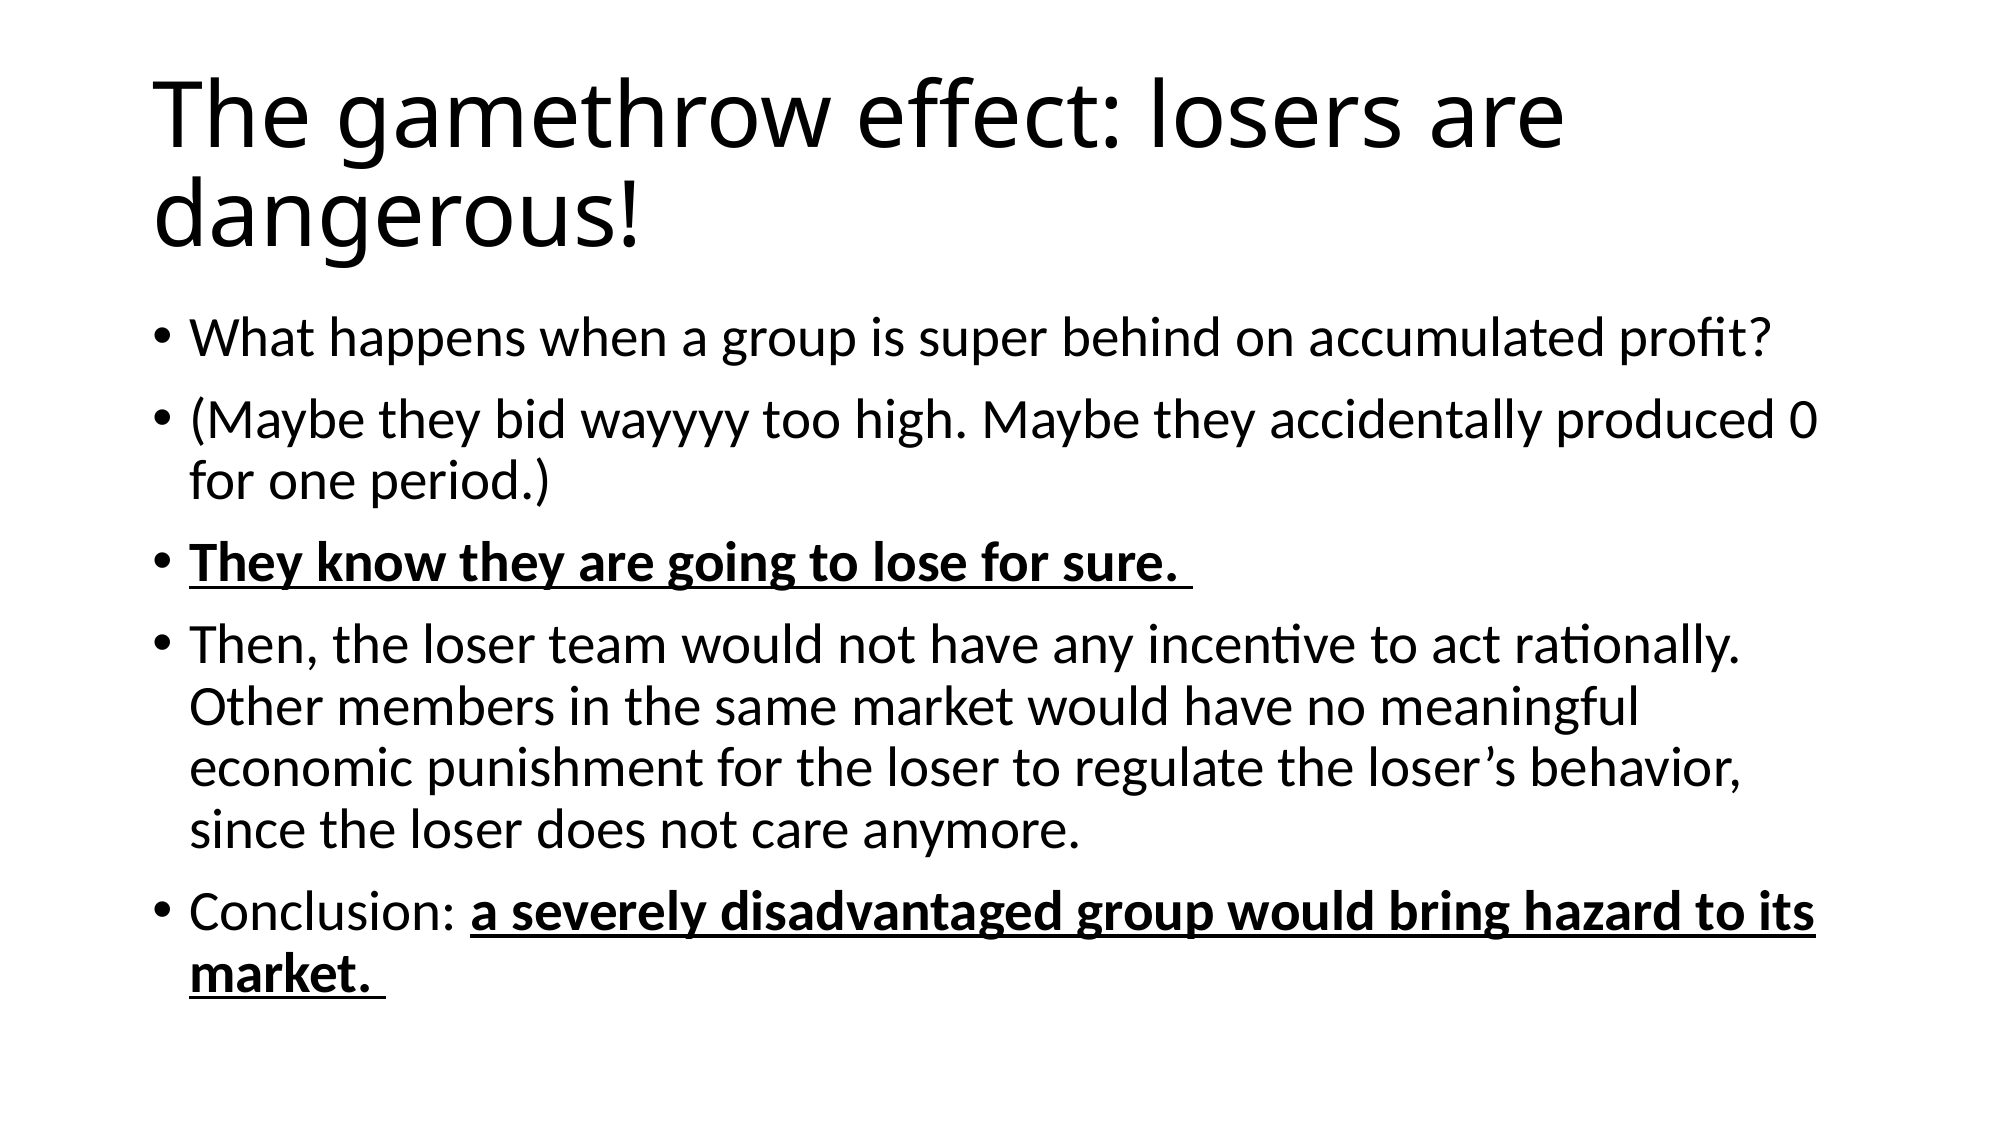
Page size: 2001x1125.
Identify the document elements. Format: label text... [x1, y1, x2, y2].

title The gamethrow effect: losers are dangerous! [137, 58, 1863, 276]
list What happens when a group is super behind on accumulated profit? (Maybe they bid wayyyy too high. Maybe they accidentally produced 0 for one period.) They know they are going to lose for sure. Then, the loser team would not have any incentive to act rationally. Other members in the same market would have no meaningful economic punishment for the loser to regulate the loser’s behavior, since the loser does not care anymore. Conclusion: a severely disadvantaged group would bring hazard to its market. [137, 299, 1863, 1014]
